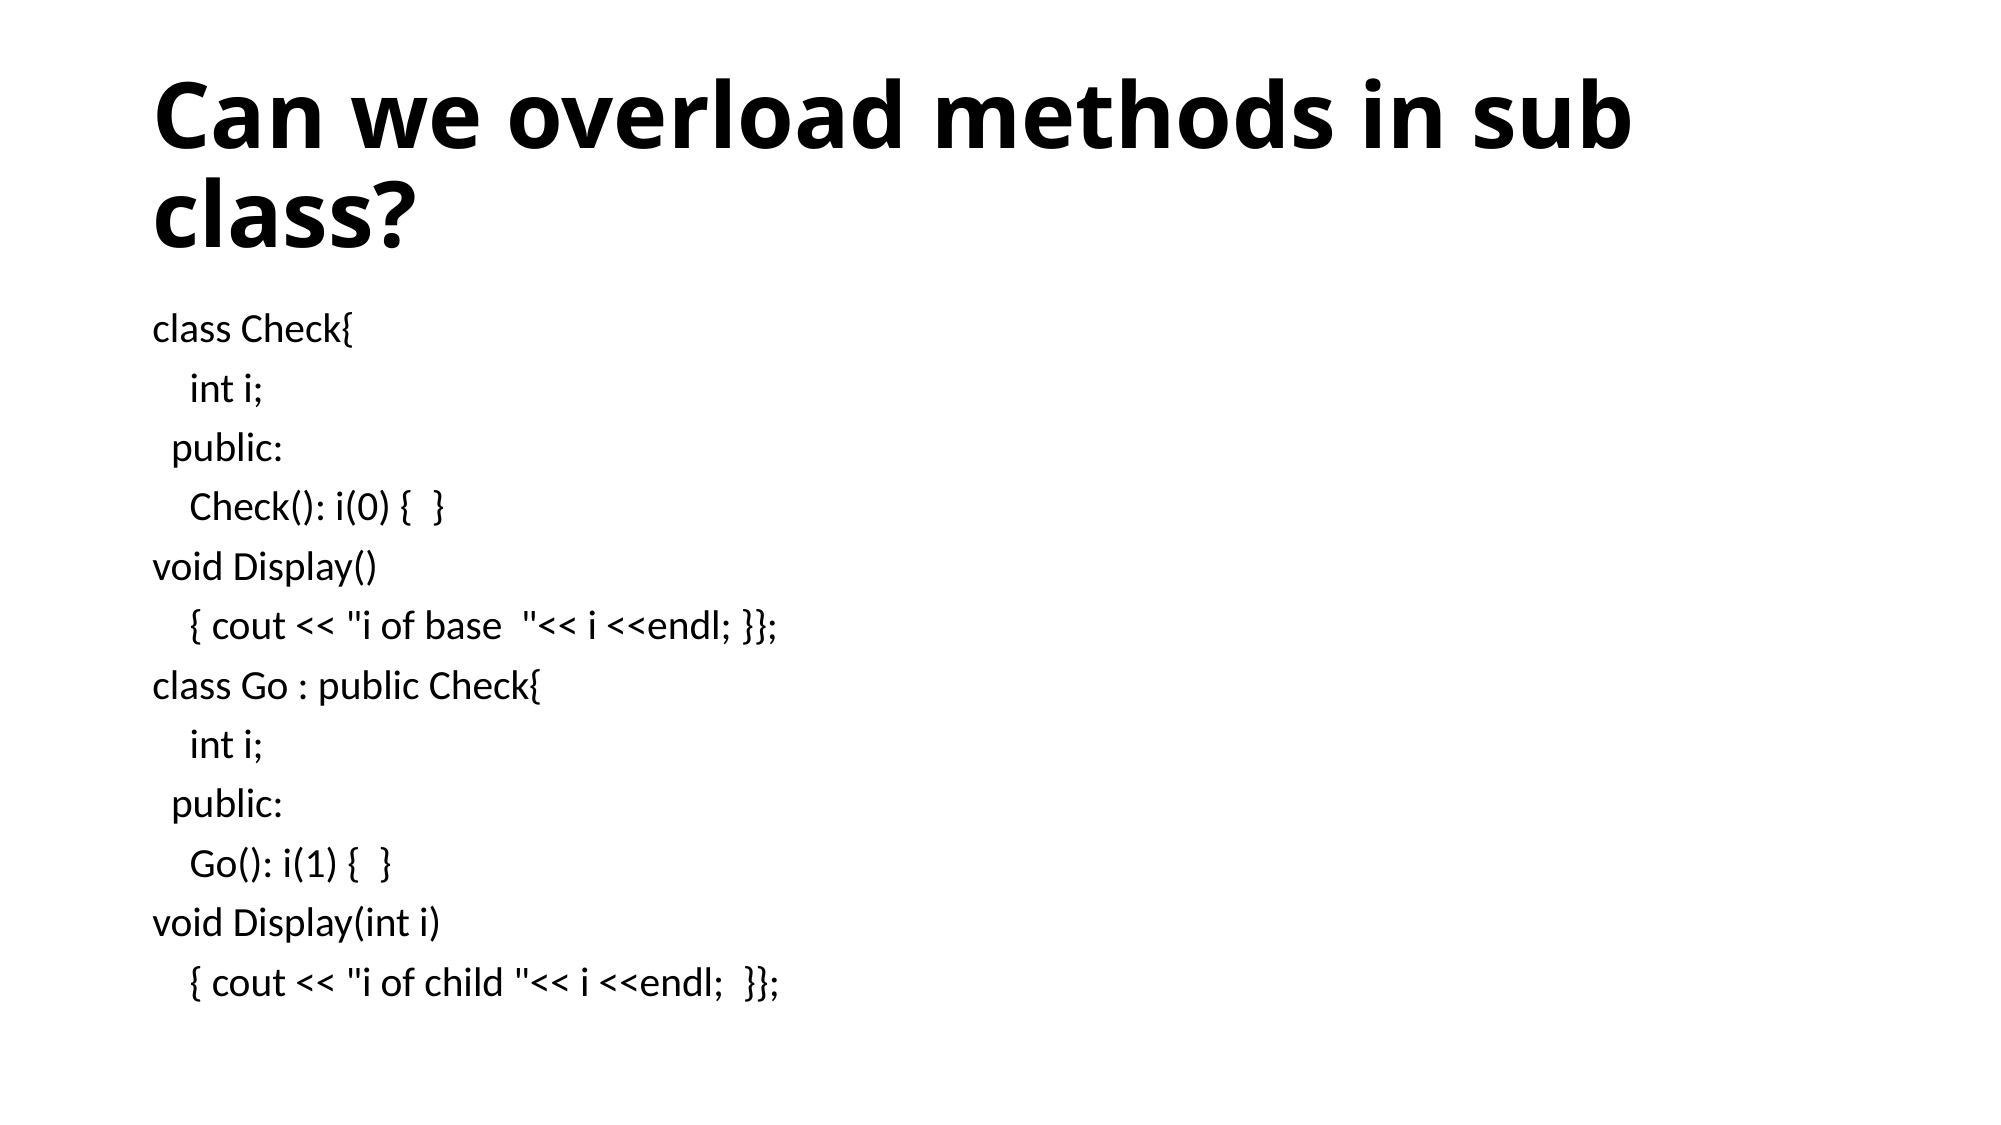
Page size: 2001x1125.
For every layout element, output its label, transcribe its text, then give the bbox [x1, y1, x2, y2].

title Can we overload methods in sub class? [137, 59, 1863, 278]
list class Check{ int i; public: Check(): i(0) { } void Display() { cout << "i of base "<< i <<endl; }}; class Go : public Check{ int i; public: Go(): i(1) { } void Display(int i) { cout << "i of child "<< i <<endl; }}; [137, 299, 1863, 1014]
